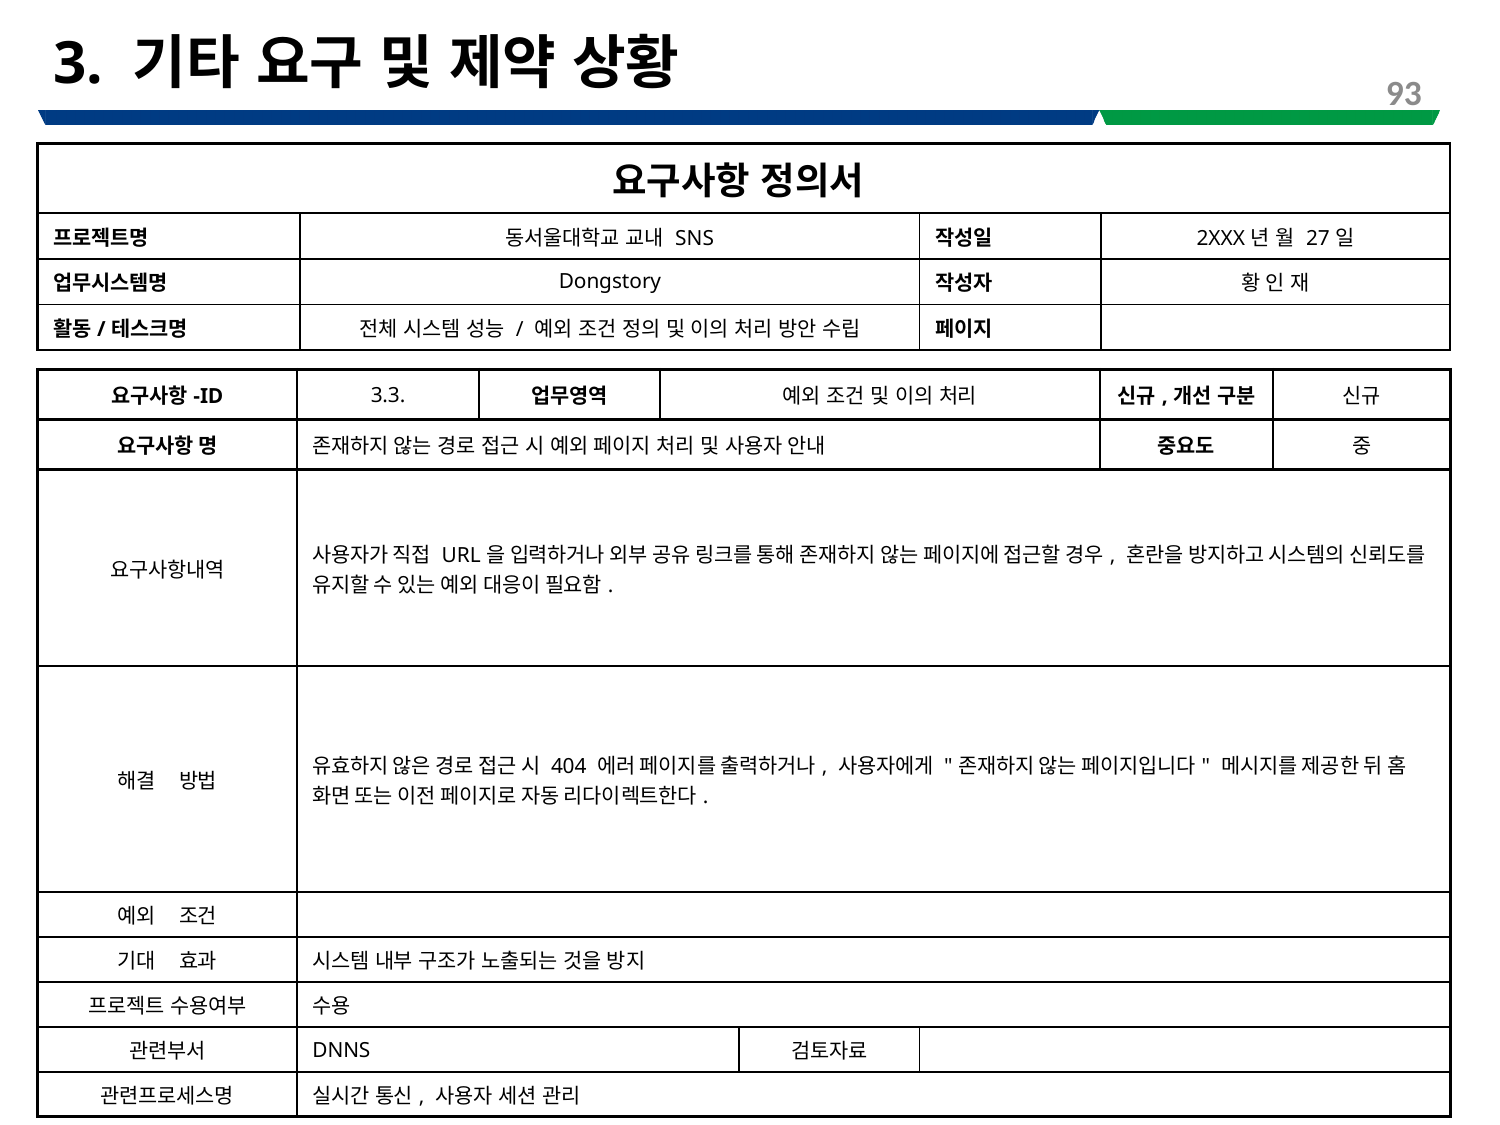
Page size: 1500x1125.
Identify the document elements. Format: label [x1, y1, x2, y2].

picture [38, 110, 1440, 125]
table_cell [39, 260, 299, 304]
table_cell [39, 1073, 296, 1115]
table_cell [301, 214, 919, 258]
table_cell [1274, 421, 1449, 468]
table_cell [298, 983, 1449, 1026]
table_cell [298, 1073, 1449, 1115]
table_cell [920, 305, 1100, 349]
table_cell [39, 893, 296, 936]
table_cell [301, 305, 919, 349]
slide_number [1193, 61, 1437, 121]
table_header [480, 371, 659, 418]
table_cell [1101, 421, 1272, 468]
table_cell [920, 214, 1100, 258]
table_cell [39, 214, 299, 258]
table_cell [920, 1028, 1449, 1071]
table_cell [39, 667, 296, 891]
table_cell [298, 471, 1449, 665]
table_cell [39, 1028, 296, 1071]
table_header [661, 371, 1099, 418]
table_header [1101, 371, 1272, 418]
table_cell [298, 421, 1099, 468]
table_cell [298, 893, 1449, 936]
table_header [298, 371, 478, 418]
table_header [39, 145, 1449, 212]
table_cell [740, 1028, 919, 1071]
table_cell [39, 421, 296, 468]
table_cell [39, 471, 296, 665]
table_header [1274, 371, 1449, 418]
table_cell [298, 1028, 738, 1071]
table_header [39, 371, 296, 418]
table_cell [301, 260, 919, 304]
table_cell [39, 983, 296, 1026]
table_cell [1102, 305, 1449, 349]
table_cell [39, 305, 299, 349]
table_cell [1102, 214, 1449, 258]
table_cell [298, 938, 1449, 981]
table_cell [920, 260, 1100, 304]
table_cell [1102, 260, 1449, 304]
table_cell [39, 938, 296, 981]
table_cell [298, 667, 1449, 891]
title [38, 31, 843, 97]
